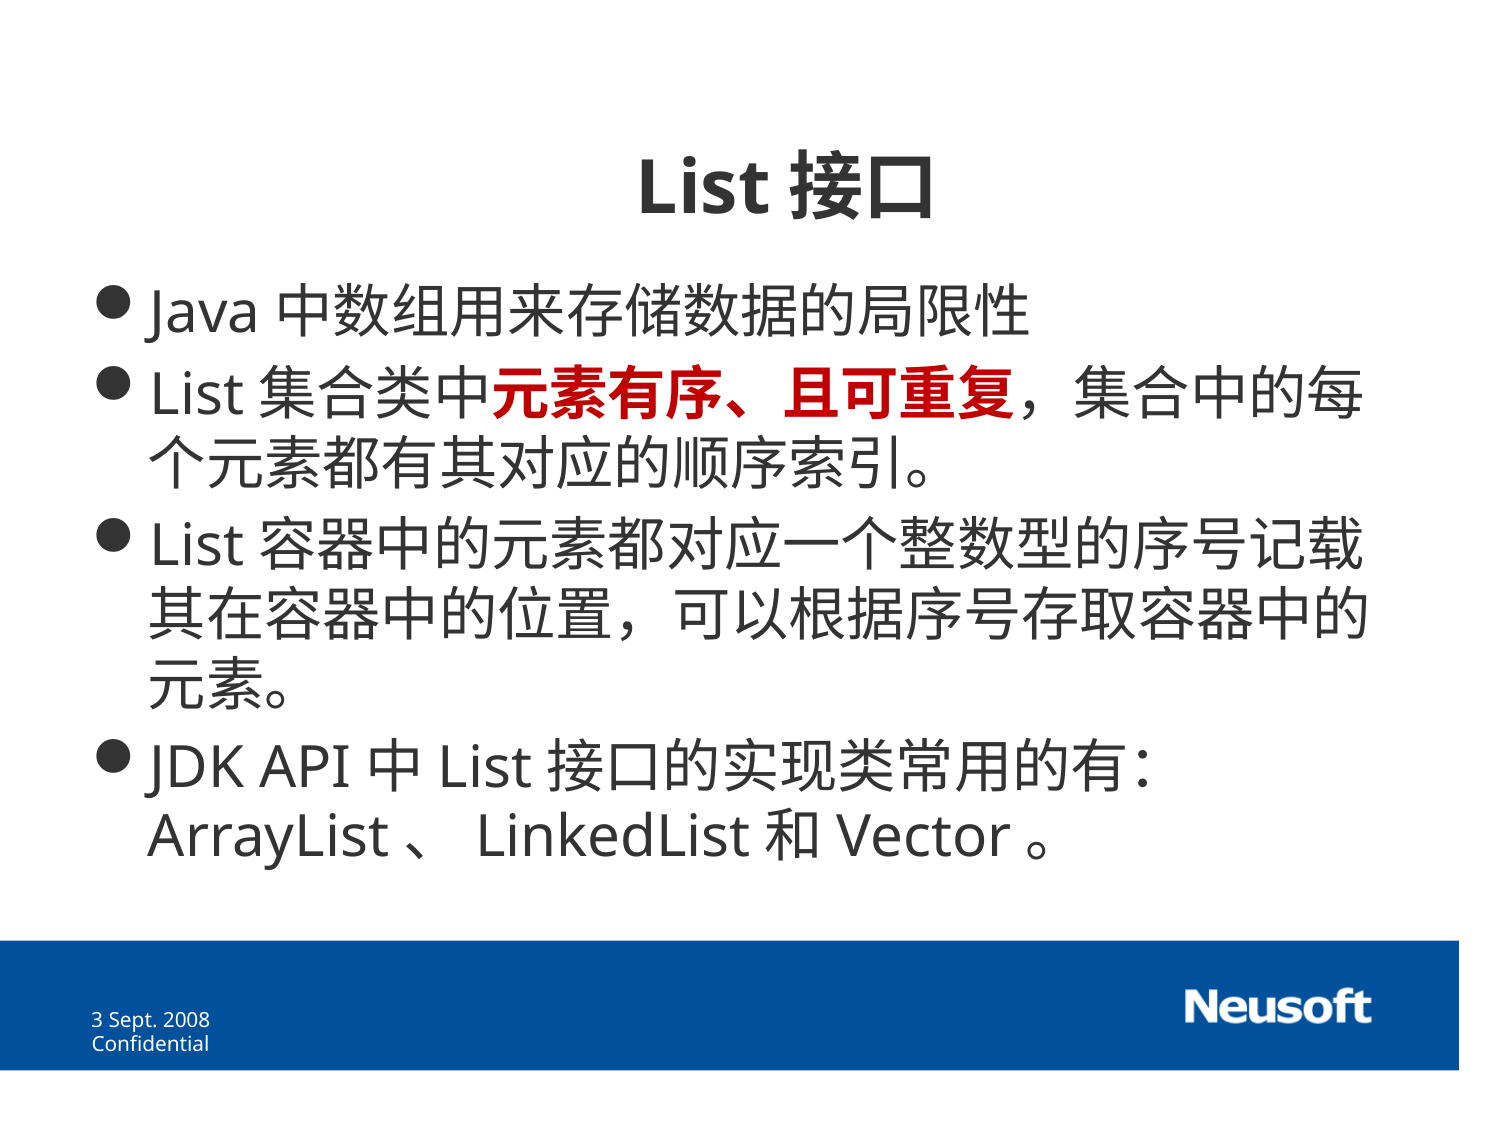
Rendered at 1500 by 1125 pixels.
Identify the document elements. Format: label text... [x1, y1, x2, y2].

text_box Java中数组用来存储数据的局限性 List集合类中元素有序、且可重复，集合中的每个元素都有其对应的顺序索引。 List容器中的元素都对应一个整数型的序号记载其在容器中的位置，可以根据序号存取容器中的元素。 JDK API中List接口的实现类常用的有：ArrayList、LinkedList和Vector。 [76, 267, 1427, 933]
text_box List接口 [419, 113, 1155, 254]
picture [1175, 978, 1381, 1033]
